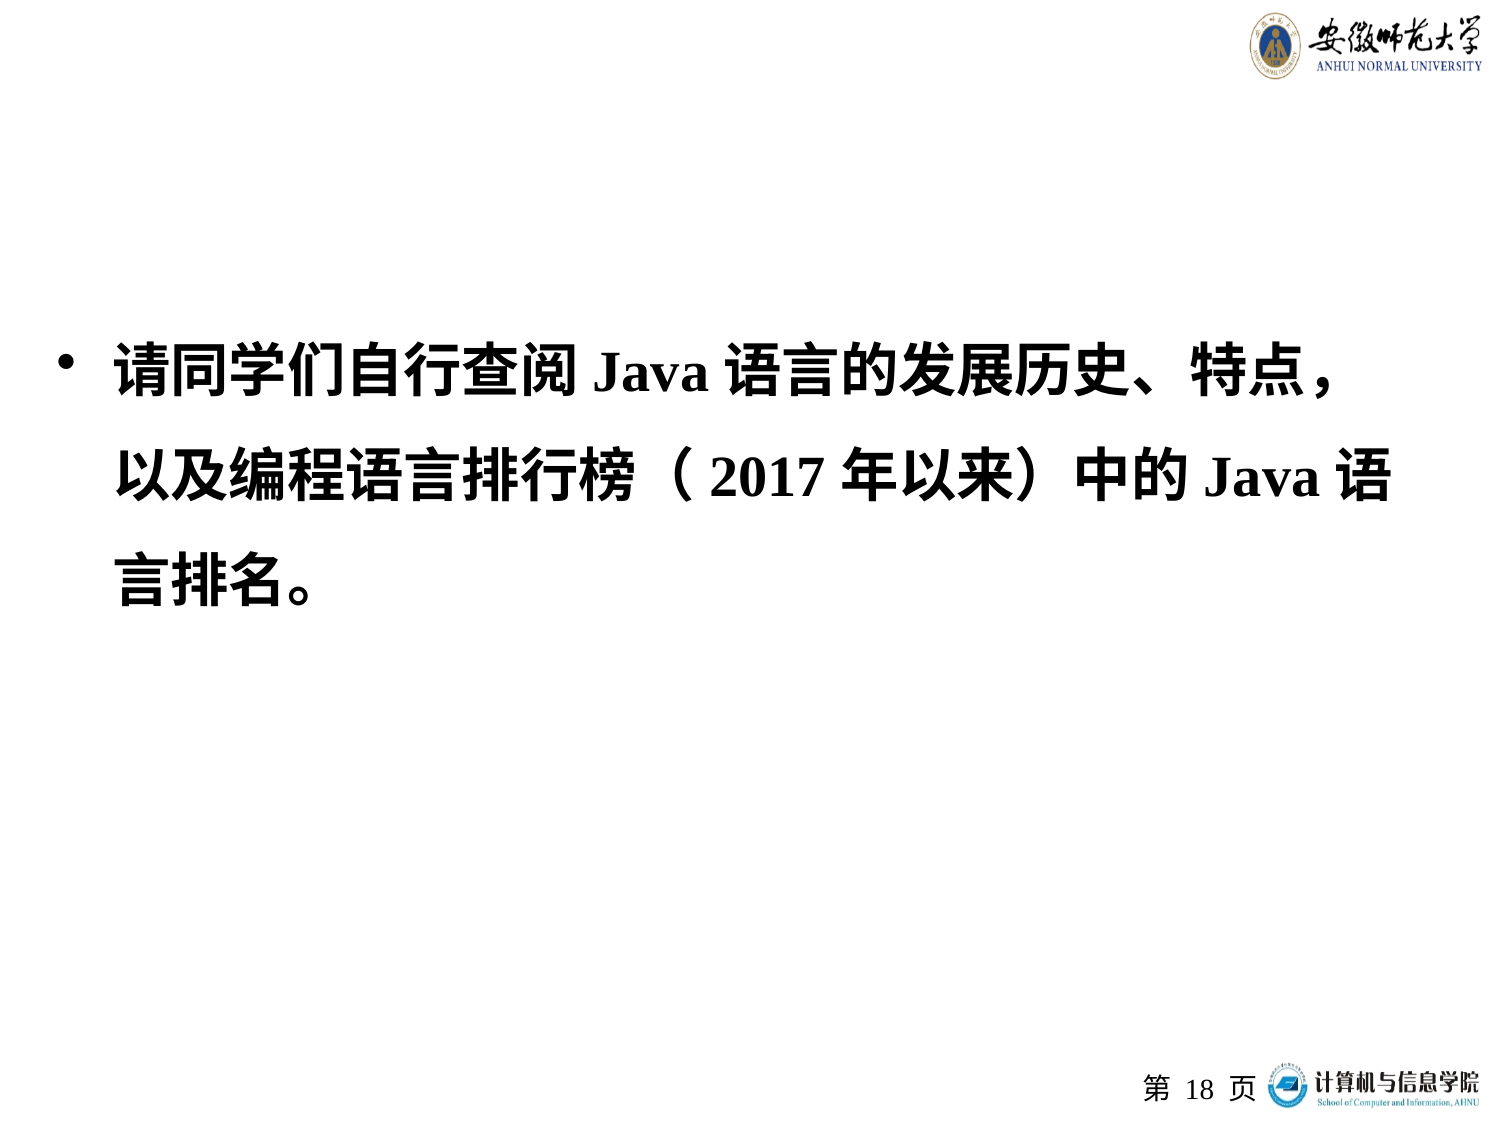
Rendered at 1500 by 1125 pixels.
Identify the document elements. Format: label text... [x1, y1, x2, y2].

footer 第 页 [962, 1062, 1438, 1118]
picture [1245, 1057, 1500, 1120]
picture [1237, 2, 1500, 114]
list 请同学们自行查阅Java语言的发展历史、特点，以及编程语言排行榜（2017年以来）中的Java语言排名。 [41, 290, 1438, 966]
